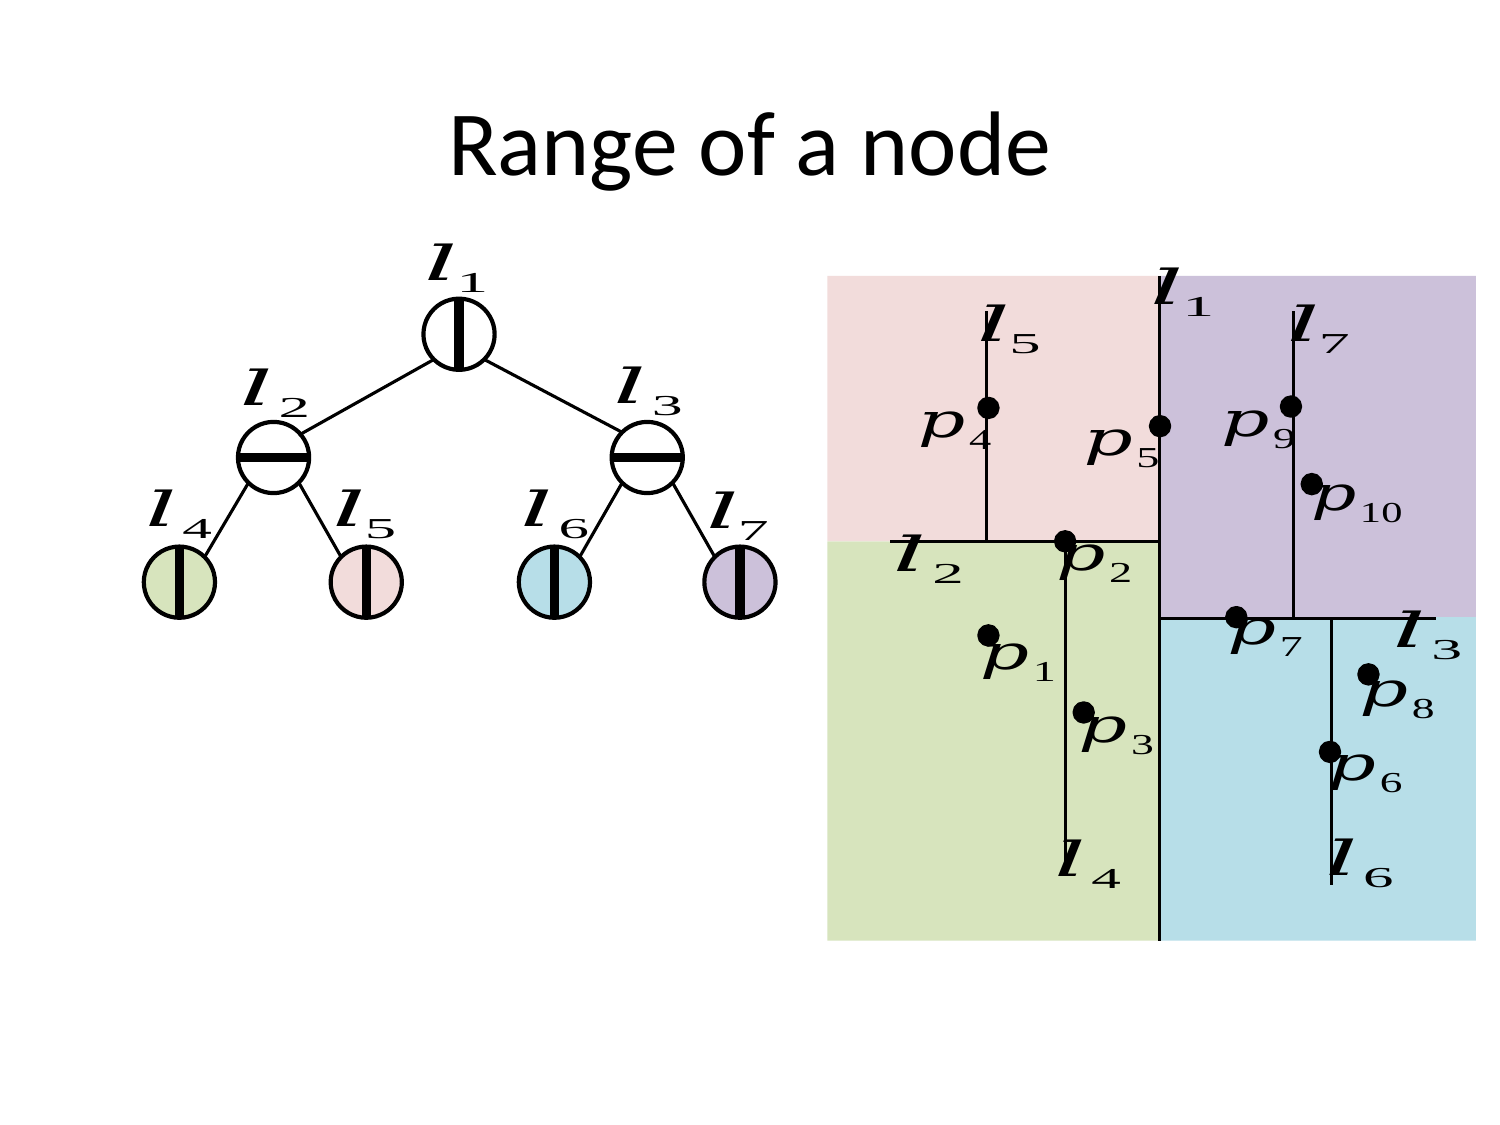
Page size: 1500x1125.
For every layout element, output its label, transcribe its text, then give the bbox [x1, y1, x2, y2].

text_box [672, 482, 716, 558]
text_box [143, 546, 216, 618]
text_box [1300, 472, 1323, 496]
text_box [1165, 416, 1172, 437]
text_box [977, 624, 1000, 647]
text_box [298, 359, 435, 436]
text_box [611, 421, 684, 494]
text_box [1335, 741, 1342, 755]
text_box [977, 398, 982, 417]
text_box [518, 546, 591, 618]
text_box [825, 274, 1158, 543]
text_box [423, 298, 495, 371]
text_box [1054, 530, 1077, 540]
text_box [484, 359, 623, 433]
title Range of a node [75, 45, 1425, 233]
text_box [1148, 416, 1155, 437]
text_box [1318, 741, 1326, 763]
text_box [1164, 615, 1478, 943]
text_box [704, 546, 776, 618]
text_box [1279, 395, 1289, 418]
text_box [1298, 398, 1303, 415]
text_box [1072, 701, 1095, 724]
text_box [825, 543, 1156, 943]
text_box [1225, 606, 1248, 617]
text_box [204, 482, 249, 558]
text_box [579, 482, 623, 558]
text_box [1165, 274, 1478, 616]
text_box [237, 421, 310, 494]
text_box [330, 546, 403, 618]
text_box [1158, 274, 1166, 280]
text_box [298, 482, 342, 558]
text_box [992, 397, 1000, 419]
text_box [1357, 663, 1380, 686]
